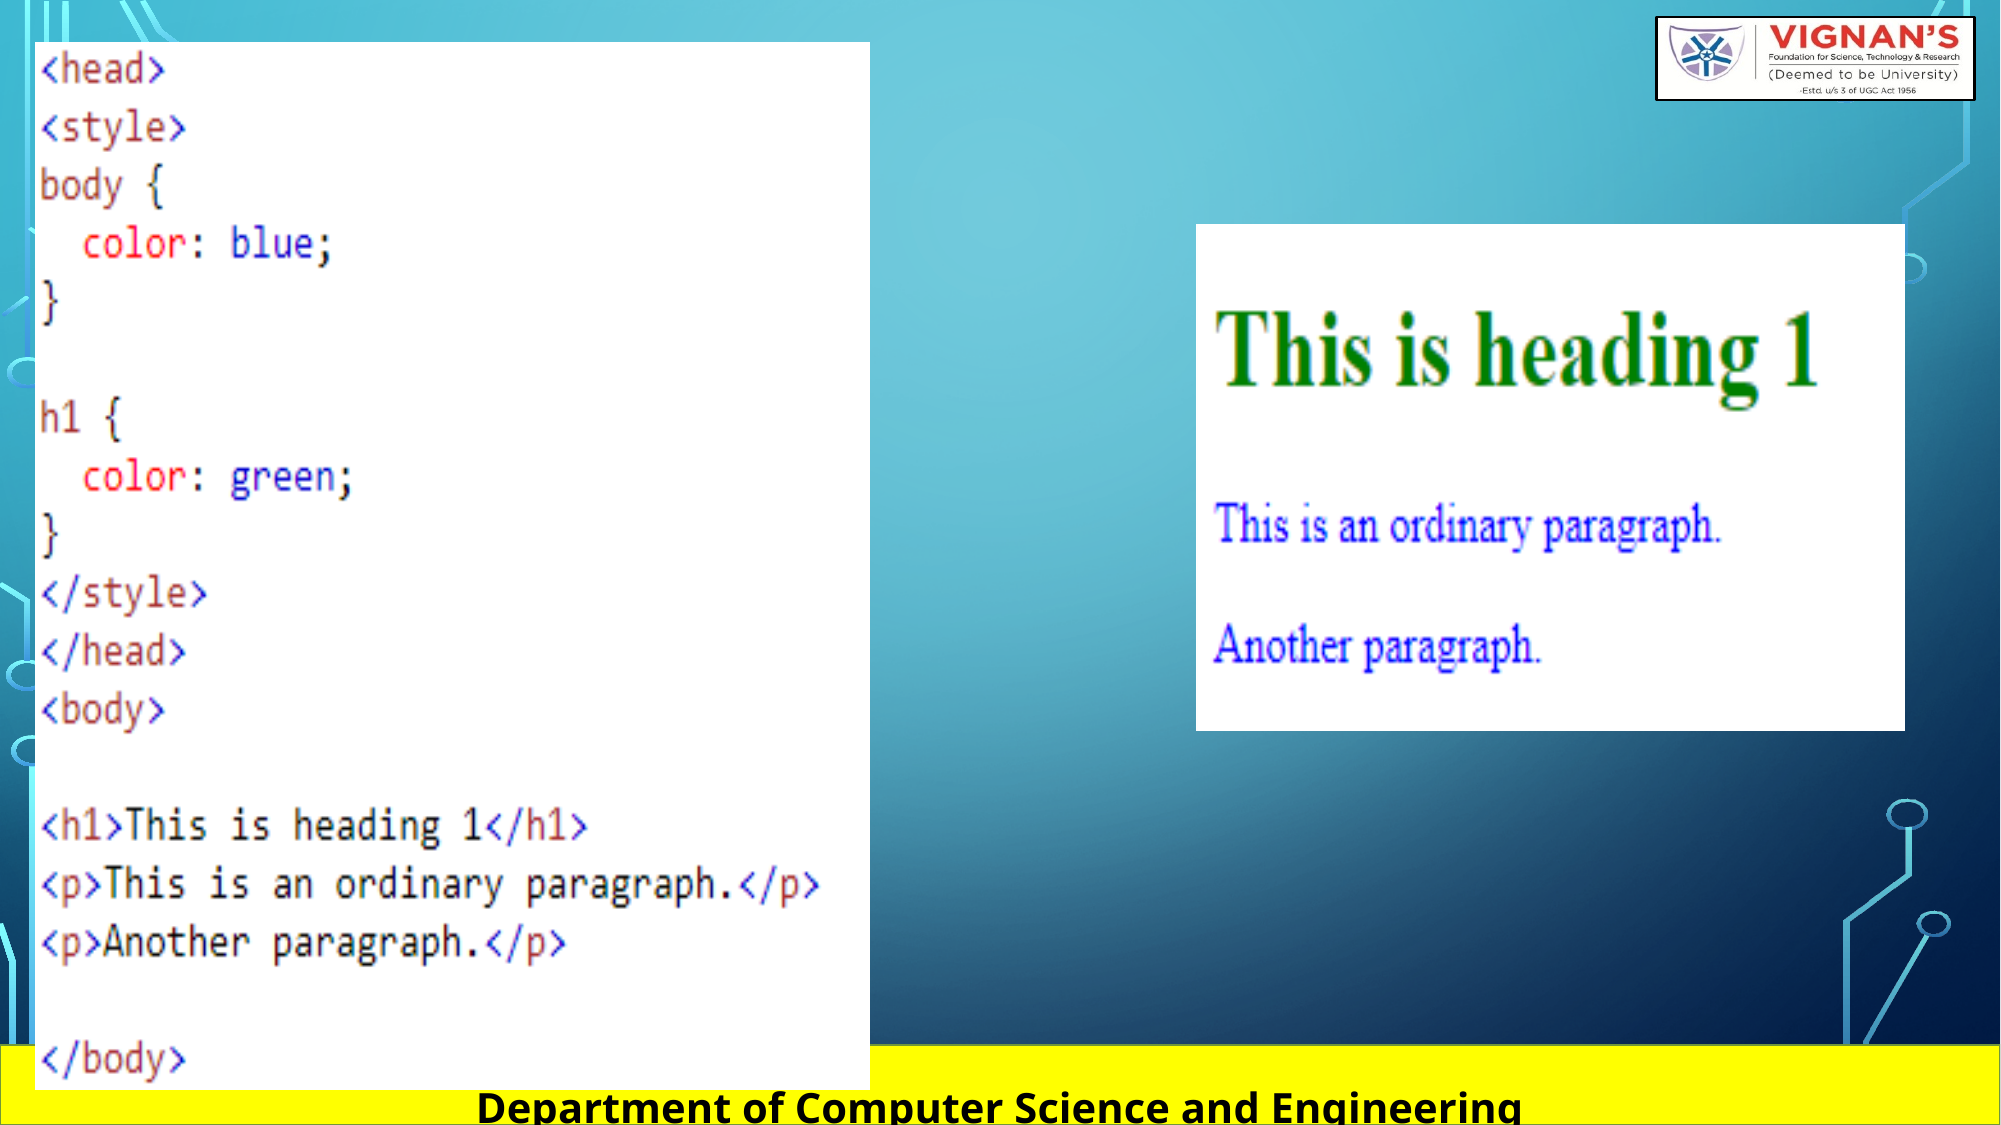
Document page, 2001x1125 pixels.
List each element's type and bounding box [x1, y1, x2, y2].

picture [1196, 224, 1905, 731]
picture [1658, 18, 1973, 99]
picture [34, 42, 871, 1091]
